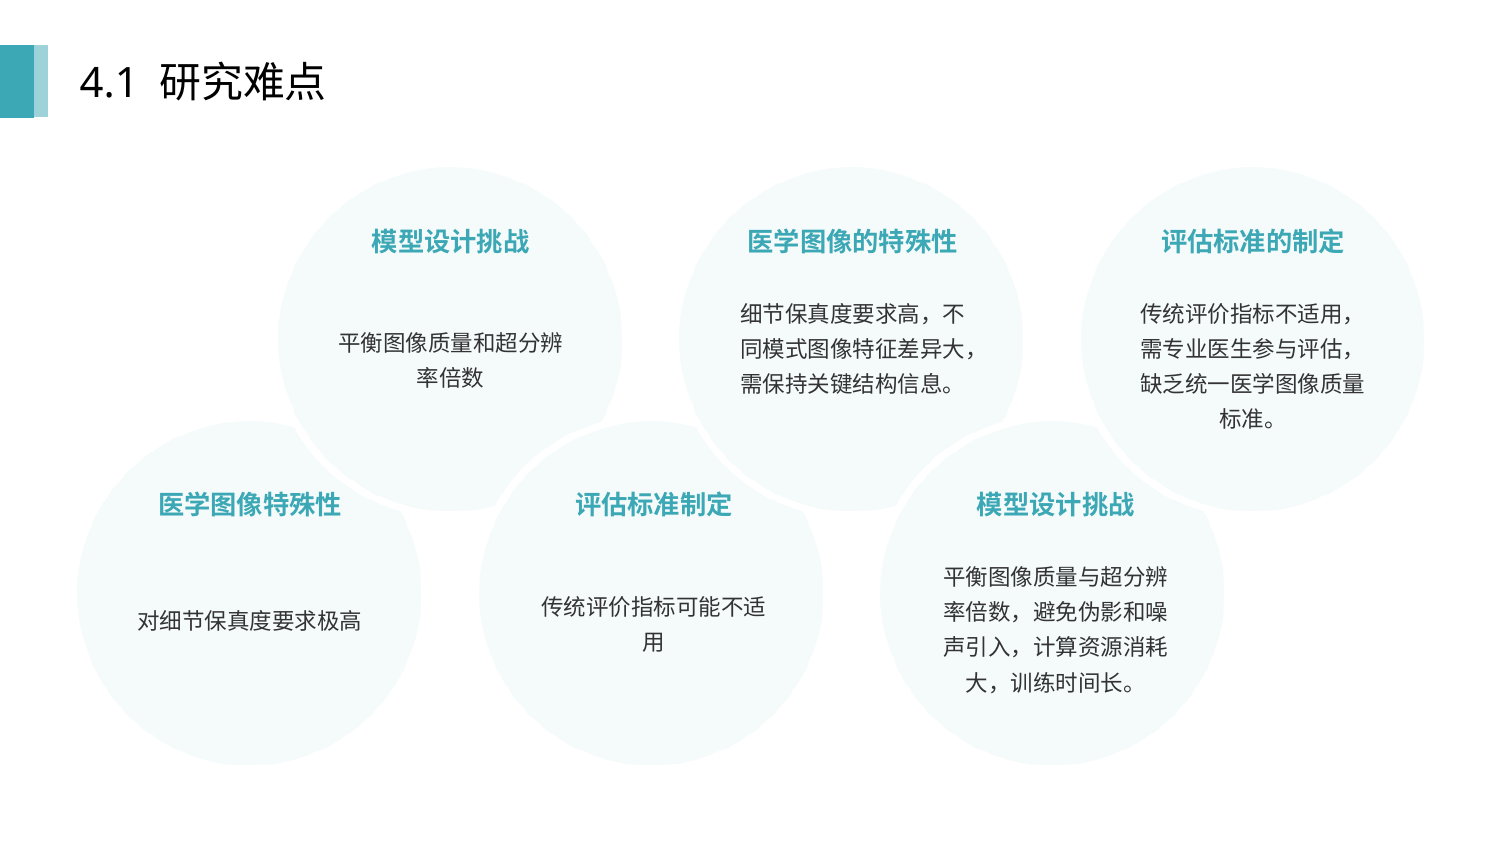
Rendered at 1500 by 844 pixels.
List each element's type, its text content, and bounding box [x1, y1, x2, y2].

picture [77, 167, 1425, 765]
picture [0, 43, 50, 119]
text_box 4.1 研究难点 [79, 45, 1422, 106]
